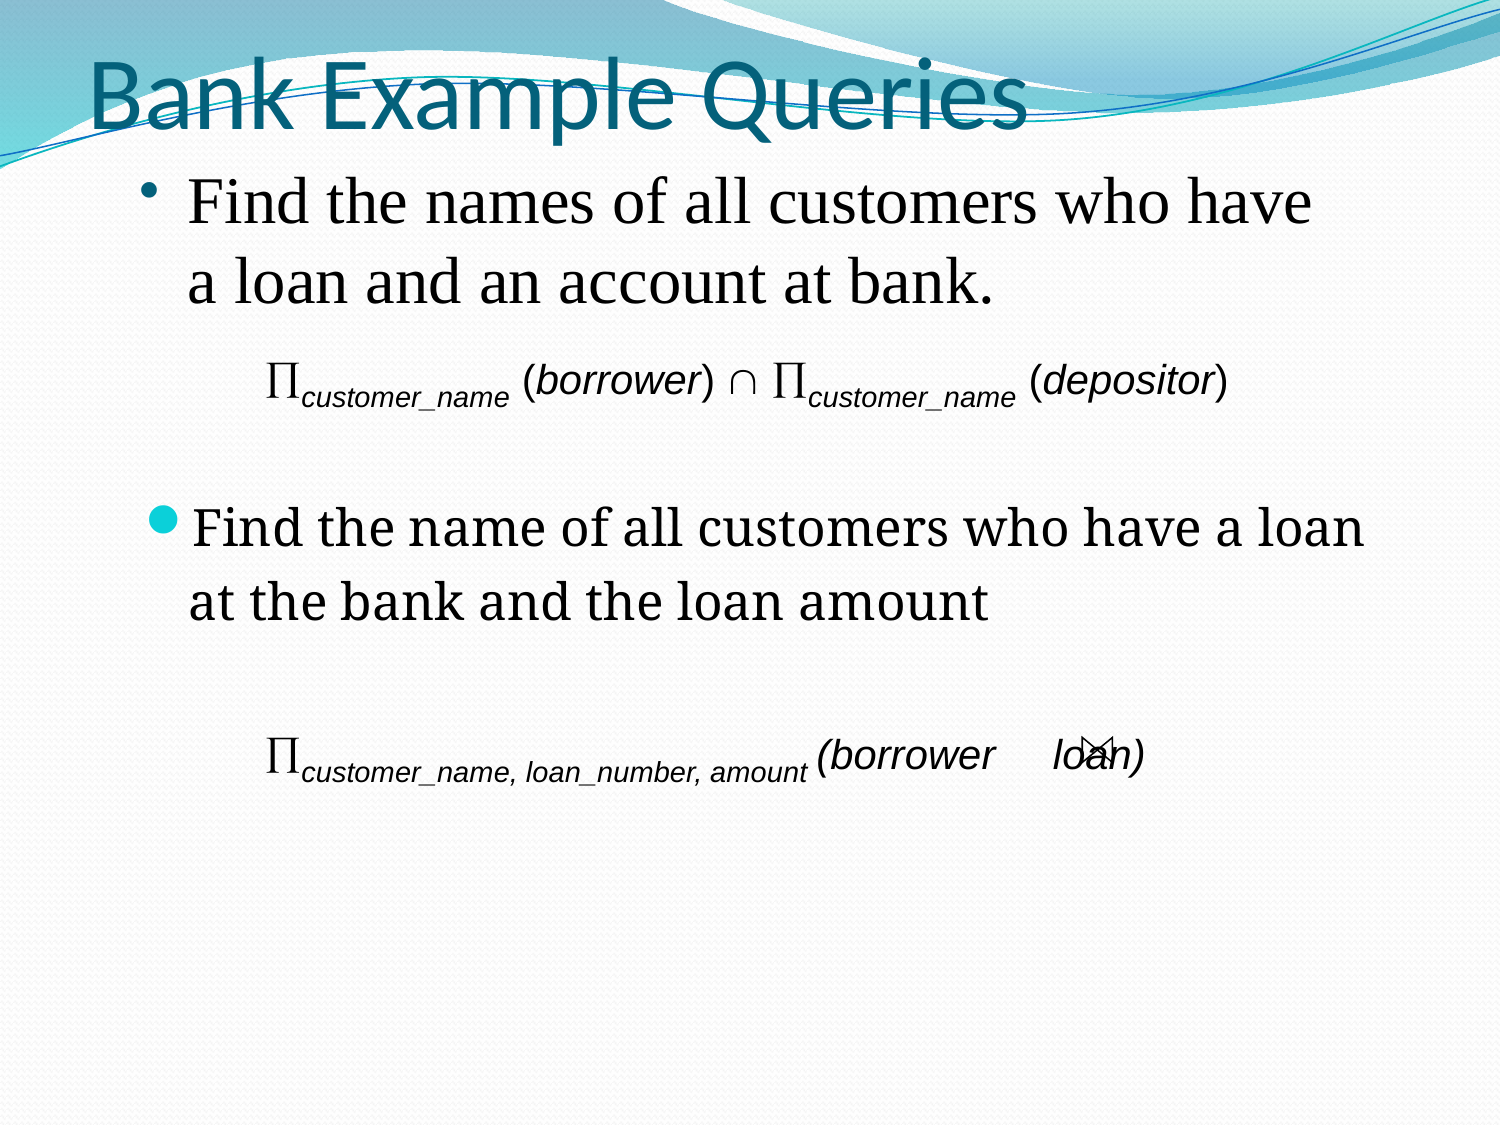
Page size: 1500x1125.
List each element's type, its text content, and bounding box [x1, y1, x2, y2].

text_box [1082, 737, 1113, 763]
title Bank Example Queries [87, 0, 1250, 150]
list Find the name of all customers who have a loan at the bank and the loan amount [130, 474, 1419, 640]
text_box customer_name, loan_number, amount (borrower loan) [174, 712, 1417, 796]
text_box Find the names of all customers who have a loan and an account at bank. [124, 149, 1356, 325]
text_box customer_name (borrower)  customer_name (depositor) [174, 337, 1417, 479]
